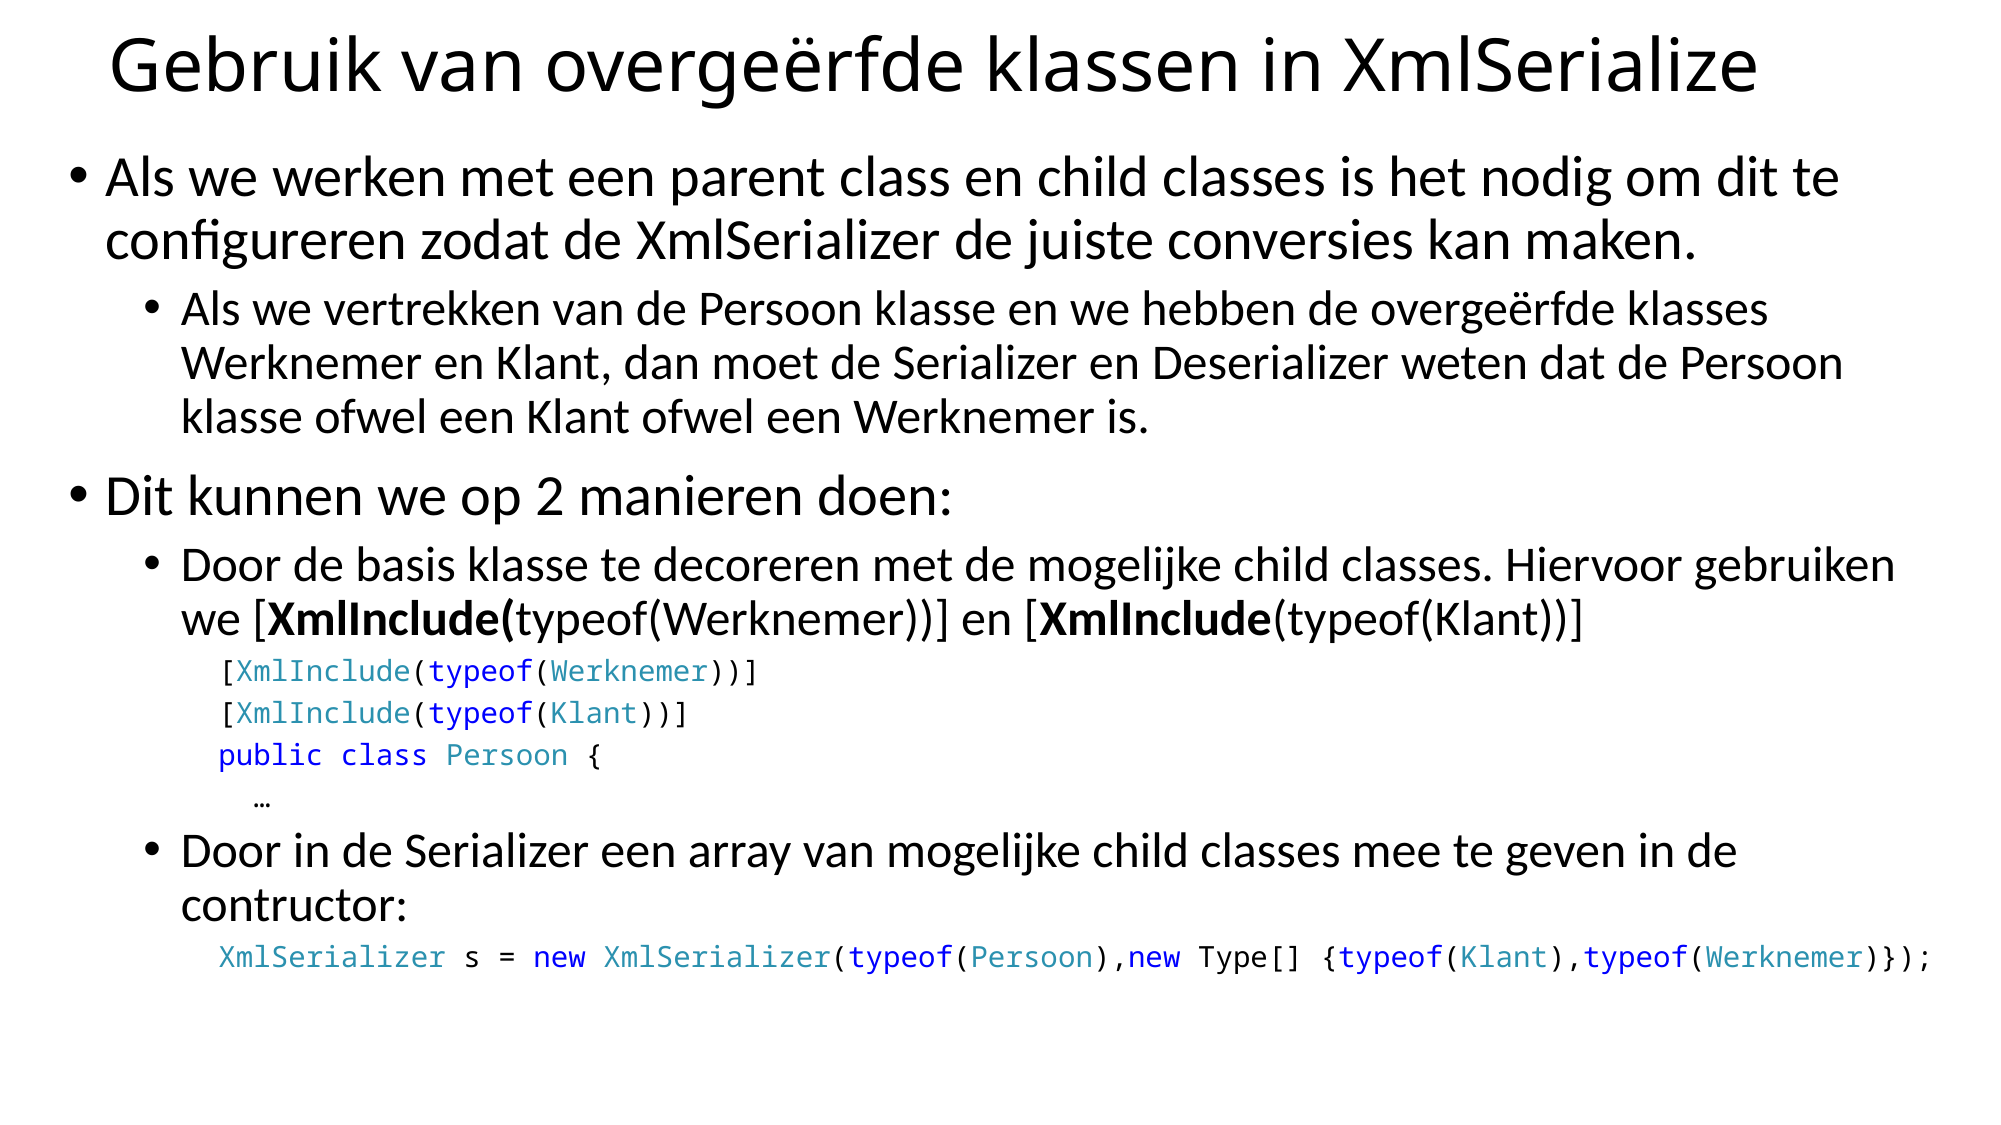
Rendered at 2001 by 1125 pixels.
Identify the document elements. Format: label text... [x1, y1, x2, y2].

list Als we werken met een parent class en child classes is het nodig om dit te configureren zodat de XmlSerializer de juiste conversies kan maken. Als we vertrekken van de Persoon klasse en we hebben de overgeërfde klasses Werknemer en Klant, dan moet de Serializer en Deserializer weten dat de Persoon klasse ofwel een Klant ofwel een Werknemer is. Dit kunnen we op 2 manieren doen: Door de basis klasse te decoreren met de mogelijke child classes. Hiervoor gebruiken we [XmlInclude(typeof(Werknemer))] en [XmlInclude(typeof(Klant))] [XmlInclude(typeof(Werknemer))] [XmlInclude(typeof(Klant))] public class Persoon { … Door in de Serializer een array van mogelijke child classes mee te geven in de contructor: XmlSerializer s = new XmlSerializer(typeof(Persoon),new Type[] {typeof(Klant),typeof(Werknemer)}); [53, 138, 1970, 1093]
title Gebruik van overgeërfde klassen in XmlSerialize [93, 19, 1860, 116]
